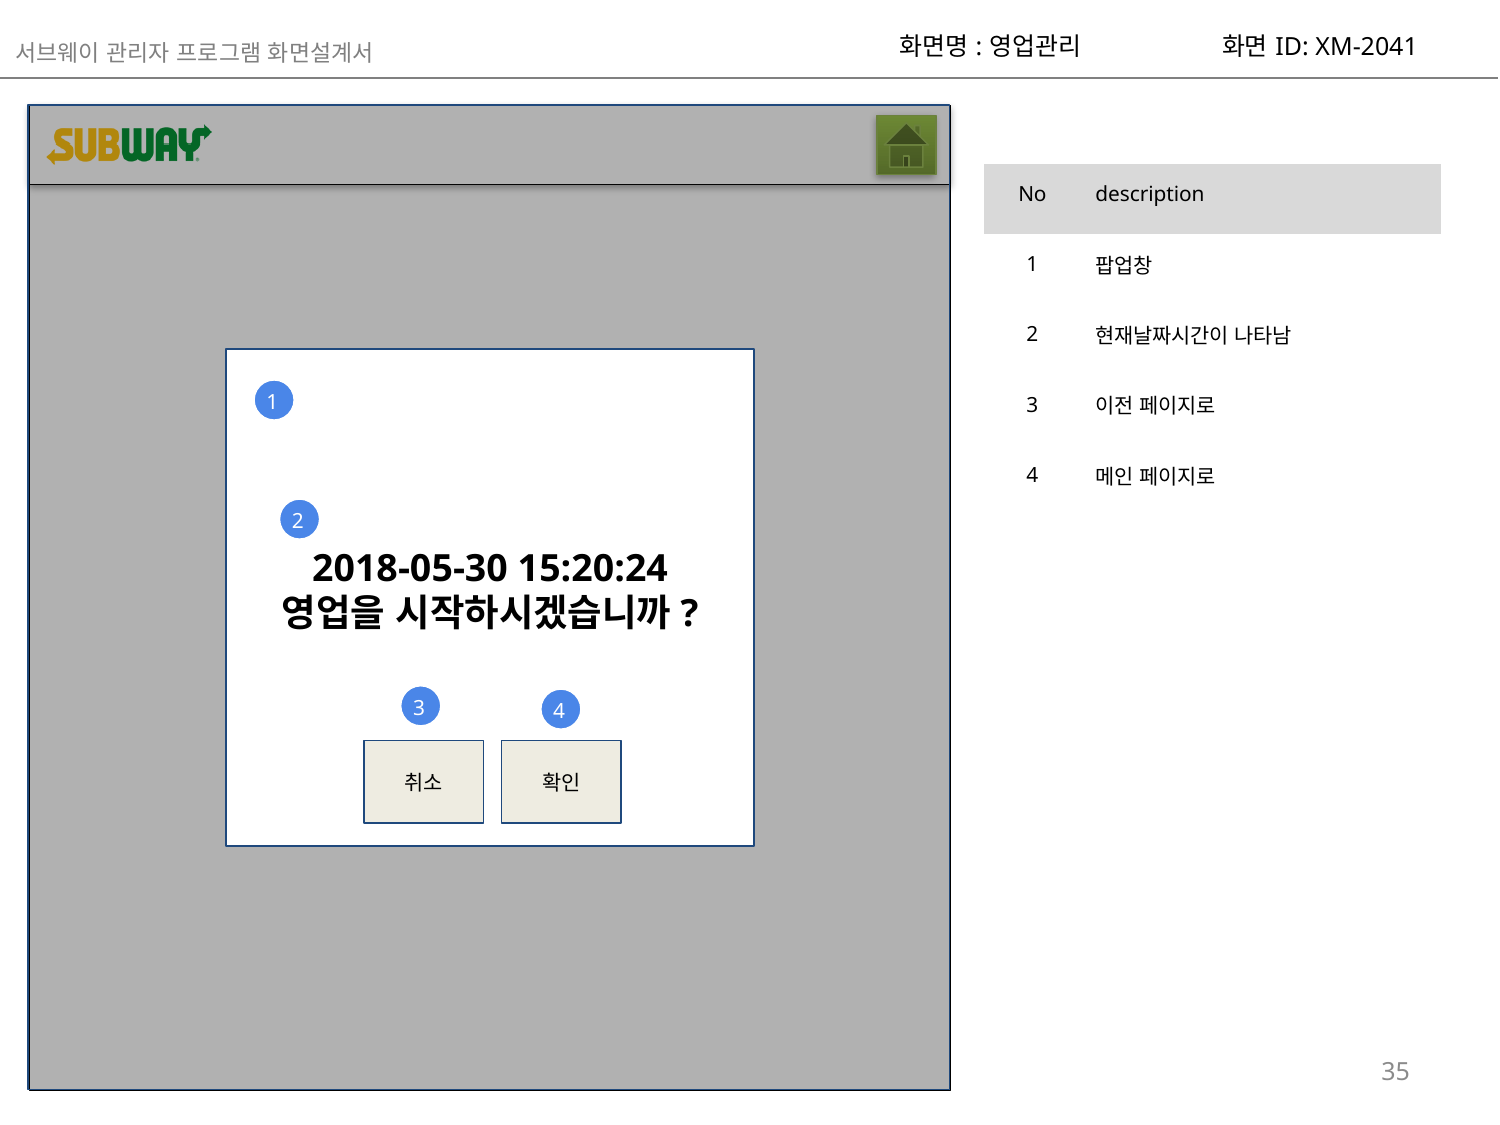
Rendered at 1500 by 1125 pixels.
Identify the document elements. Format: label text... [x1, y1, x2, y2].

slide_number 35 [1074, 1042, 1425, 1103]
text_box [27, 190, 953, 1092]
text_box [251, 373, 303, 425]
text_box 서브웨이 관리자 프로그램 화면설계서 [0, 31, 643, 74]
table_cell 메인 페이지로 [1080, 445, 1441, 515]
table_cell 이전 페이지로 [1080, 375, 1441, 445]
table_cell 3 [984, 375, 1080, 445]
table_cell 팝업창 [1080, 234, 1441, 305]
table_header 화면명:영업관리 [820, 12, 1160, 77]
table_header 화면ID: XM-2041 [1160, 12, 1480, 77]
table_cell 4 [984, 445, 1080, 515]
table_cell 현재날짜시간이 나타남 [1080, 305, 1441, 375]
table_cell 2 [984, 305, 1080, 375]
picture [41, 121, 214, 169]
table_cell 1 [984, 234, 1080, 305]
text_box [28, 105, 950, 1090]
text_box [276, 492, 329, 544]
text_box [225, 348, 755, 847]
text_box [397, 679, 450, 731]
table_header description [1080, 164, 1441, 234]
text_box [537, 682, 590, 734]
table_header No [984, 164, 1080, 234]
